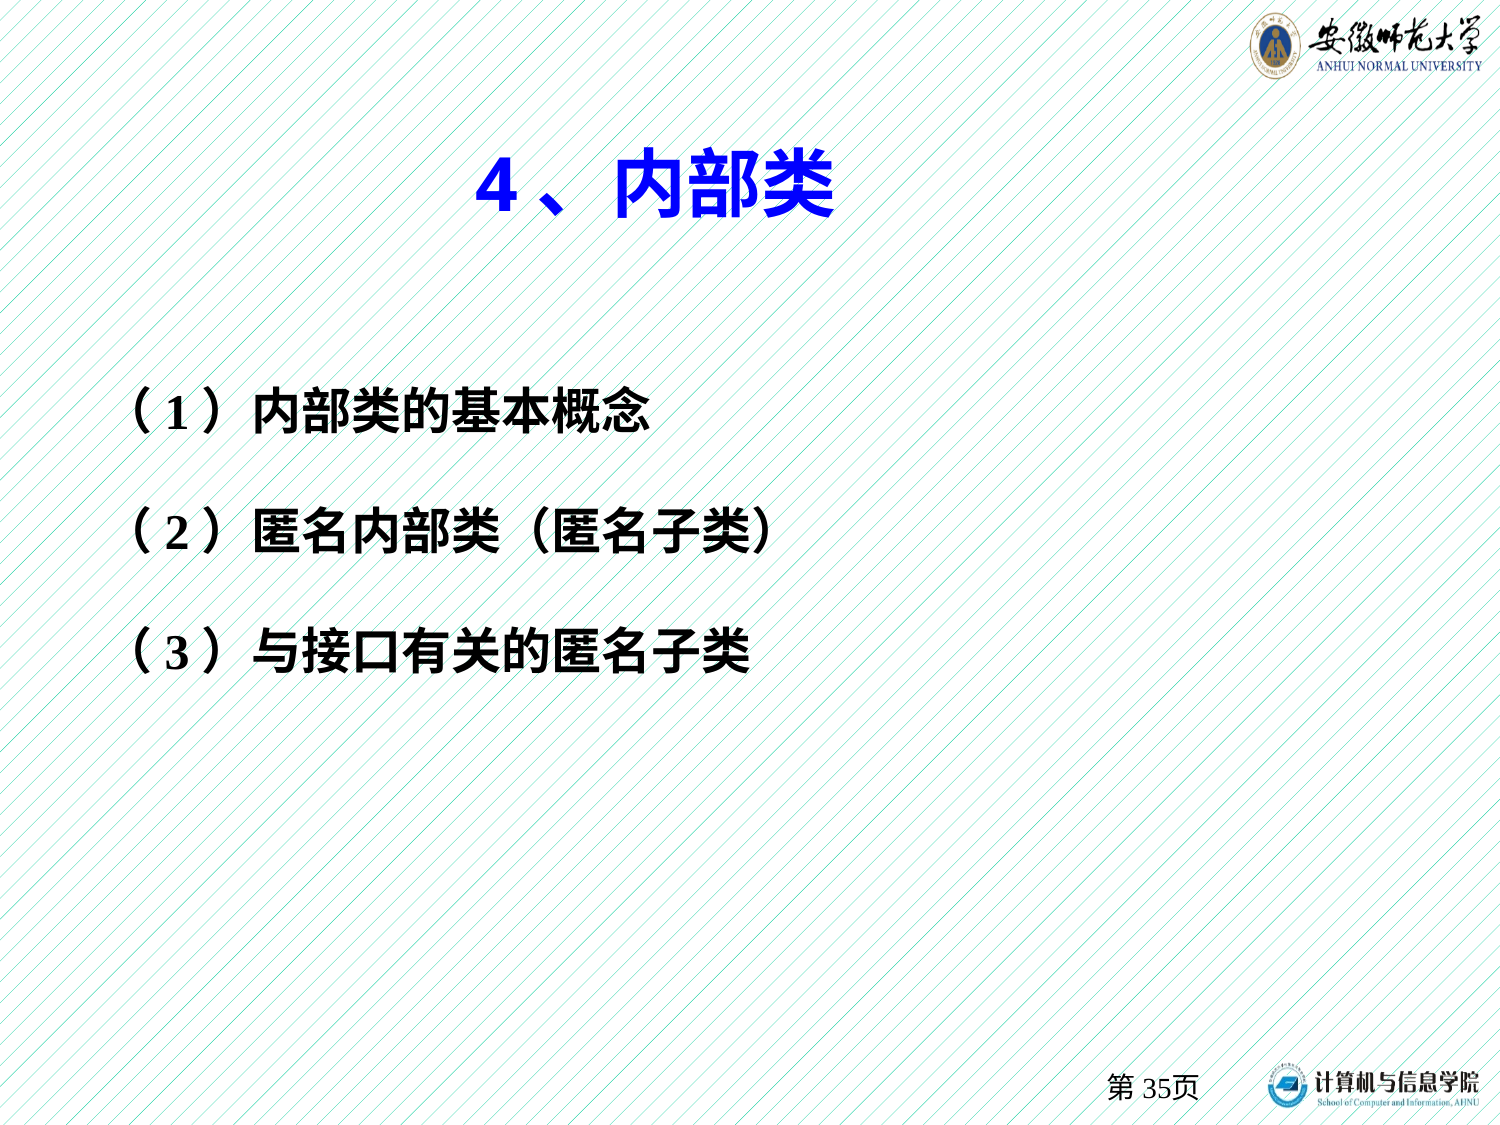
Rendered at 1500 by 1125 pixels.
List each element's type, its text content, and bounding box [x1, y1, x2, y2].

slide_number 第页 [903, 1061, 1217, 1118]
picture [1245, 1057, 1500, 1120]
picture [1237, 2, 1500, 114]
title 4、内部类 [112, 125, 1200, 238]
list （1）内部类的基本概念 （2）匿名内部类（匿名子类） （3）与接口有关的匿名子类 [87, 312, 1363, 988]
